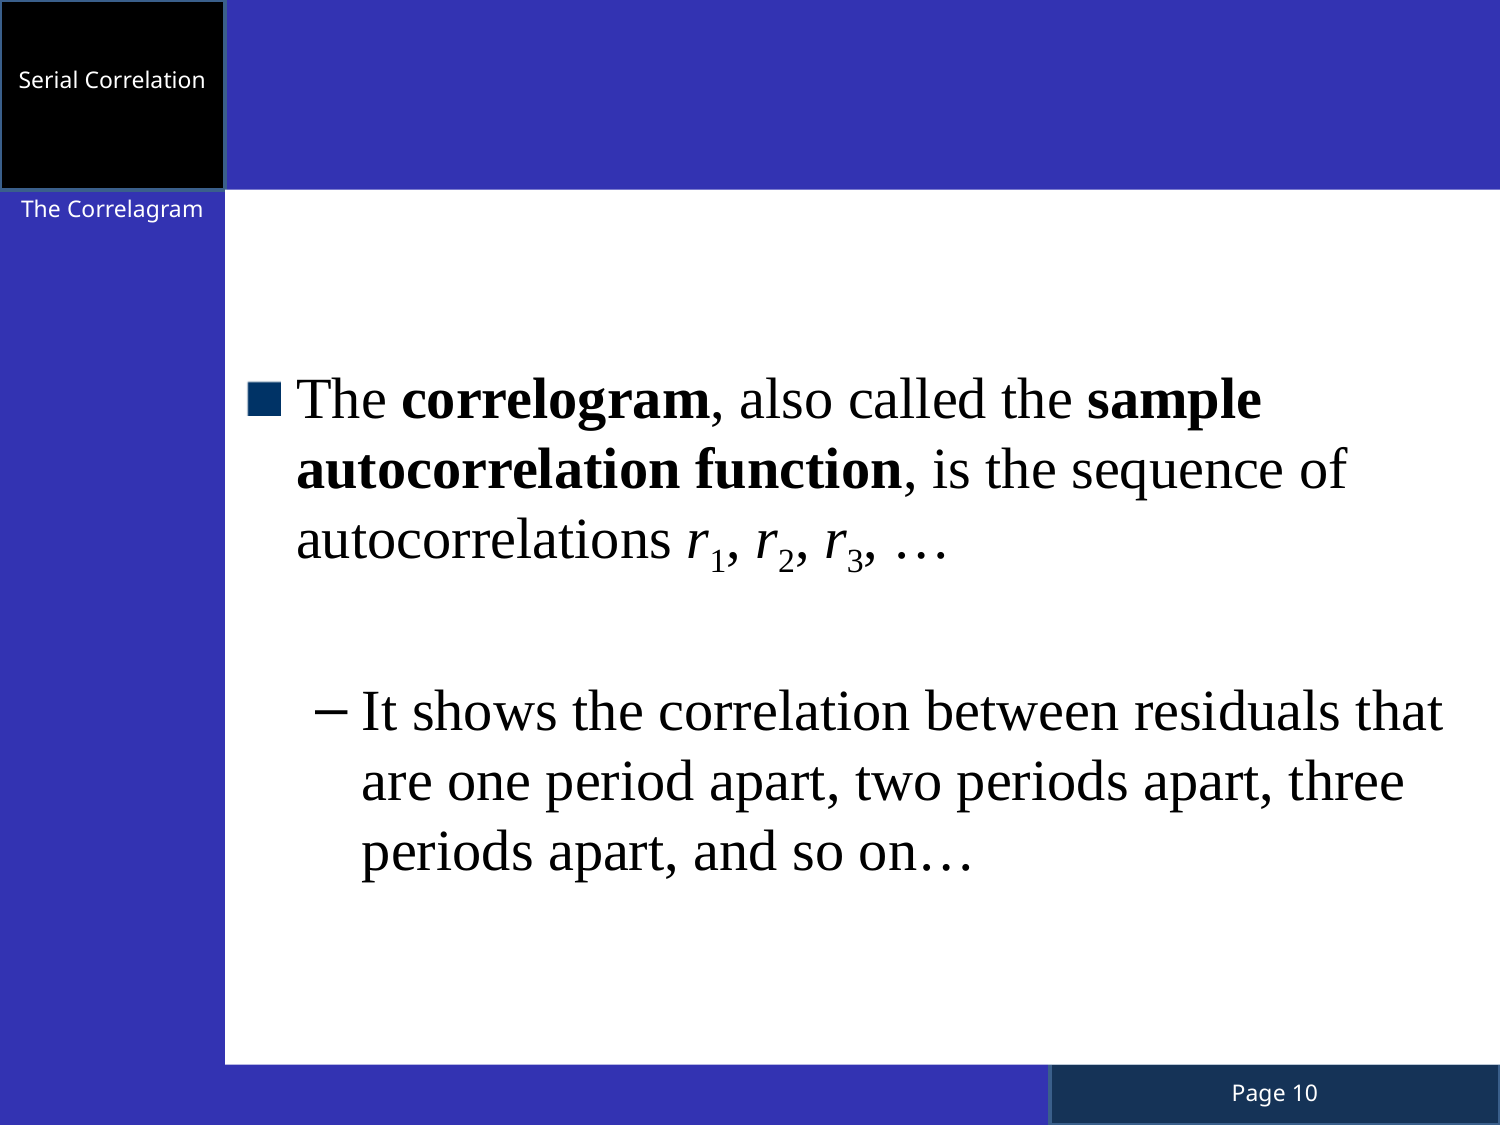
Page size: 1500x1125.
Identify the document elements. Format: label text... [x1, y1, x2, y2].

text_box The Correlagram [0, 187, 225, 230]
picture [240, 374, 281, 416]
text_box Serial Correlation [0, 58, 225, 101]
list The correlogram, also called the sample autocorrelation function, is the sequence of autocorrelations r1, r2, r3, … It shows the correlation between residuals that are one period apart, two periods apart, three periods apart, and so on… [225, 189, 1500, 1065]
